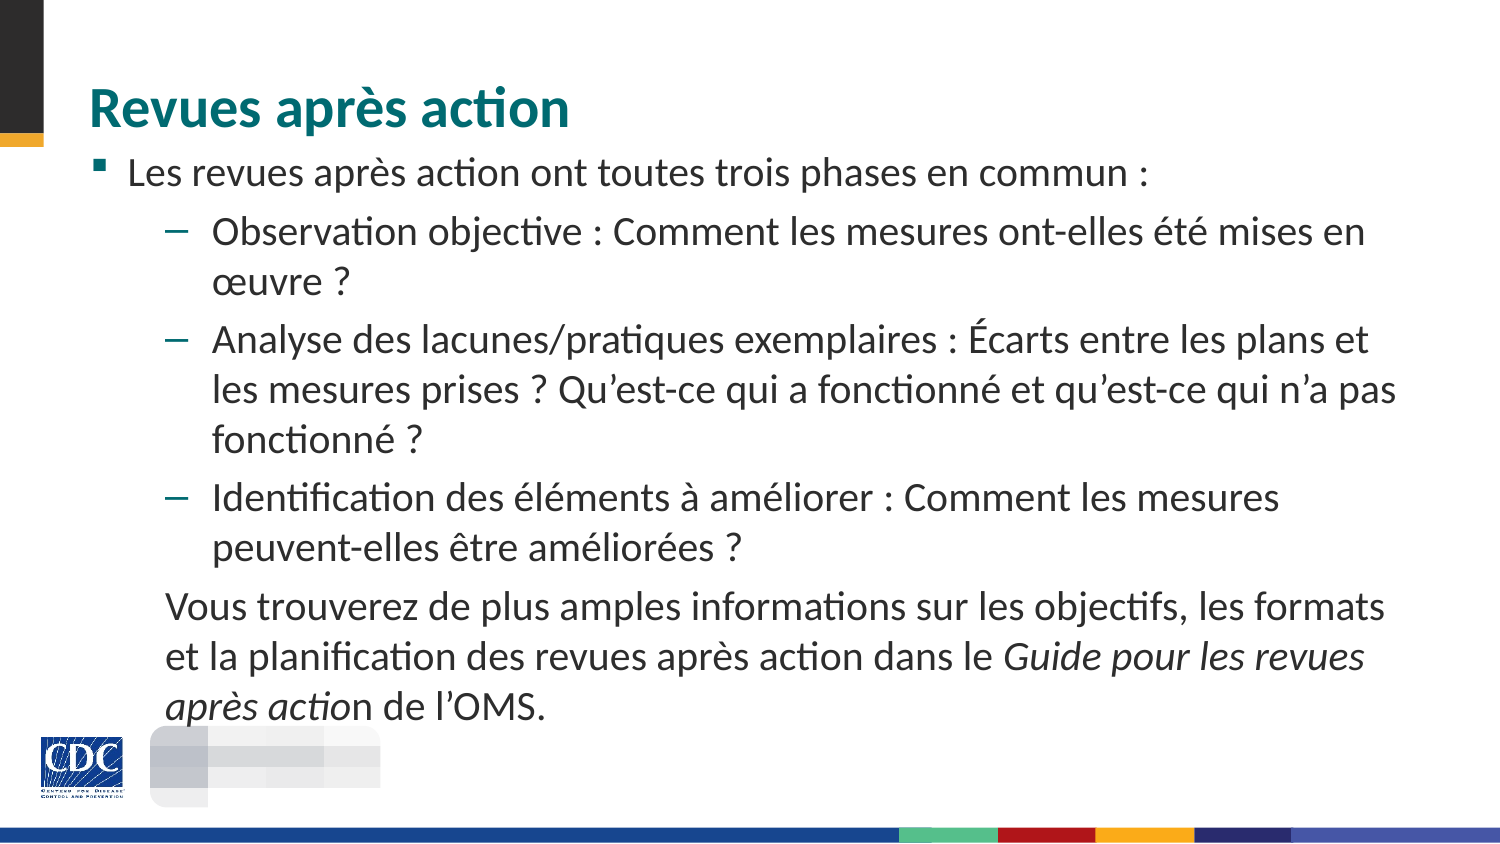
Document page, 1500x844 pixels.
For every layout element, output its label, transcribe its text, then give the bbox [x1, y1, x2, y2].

title Revues après action [75, 33, 1425, 147]
picture [41, 737, 125, 798]
list Les revues après action ont toutes trois phases en commun : Observation objective : Comment les mesures ont-elles été mises en œuvre ? Analyse des lacunes/pratiques exemplaires : Écarts entre les plans et les mesures prises ? Qu’est-ce qui a fonctionné et qu’est-ce qui n’a pas fonctionné ? Identification des éléments à améliorer : Comment les mesures peuvent-elles être améliorées ? Vous trouverez de plus amples informations sur les objectifs, les formats et la planification des revues après action dans le Guide pour les revues après action de l’OMS. [75, 137, 1414, 738]
